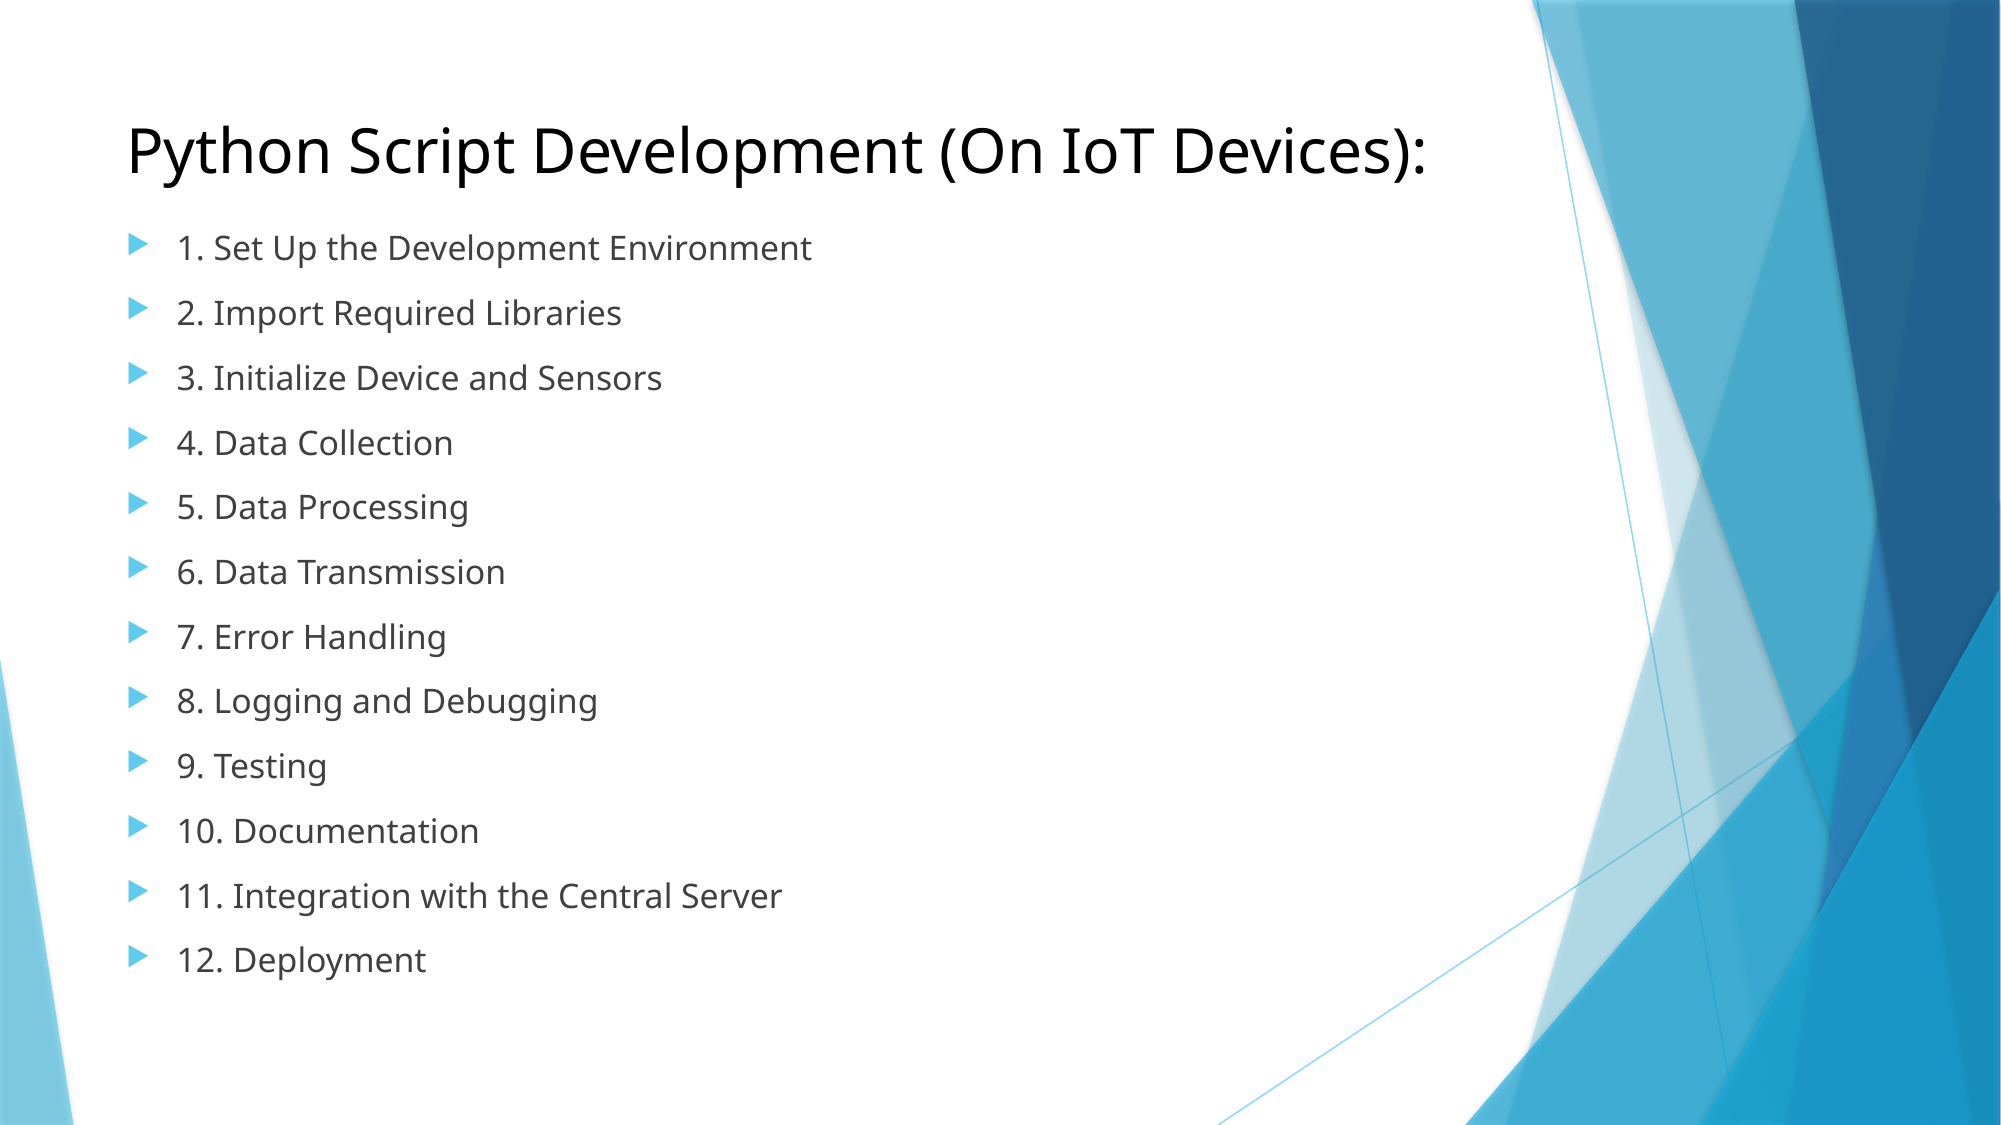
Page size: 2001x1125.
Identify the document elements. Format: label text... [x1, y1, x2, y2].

list 1. Set Up the Development Environment 2. Import Required Libraries 3. Initialize Device and Sensors 4. Data Collection 5. Data Processing 6. Data Transmission 7. Error Handling 8. Logging and Debugging 9. Testing 10. Documentation 11. Integration with the Central Server 12. Deployment [111, 217, 1522, 991]
title Python Script Development (On IoT Devices): [111, 99, 1522, 217]
